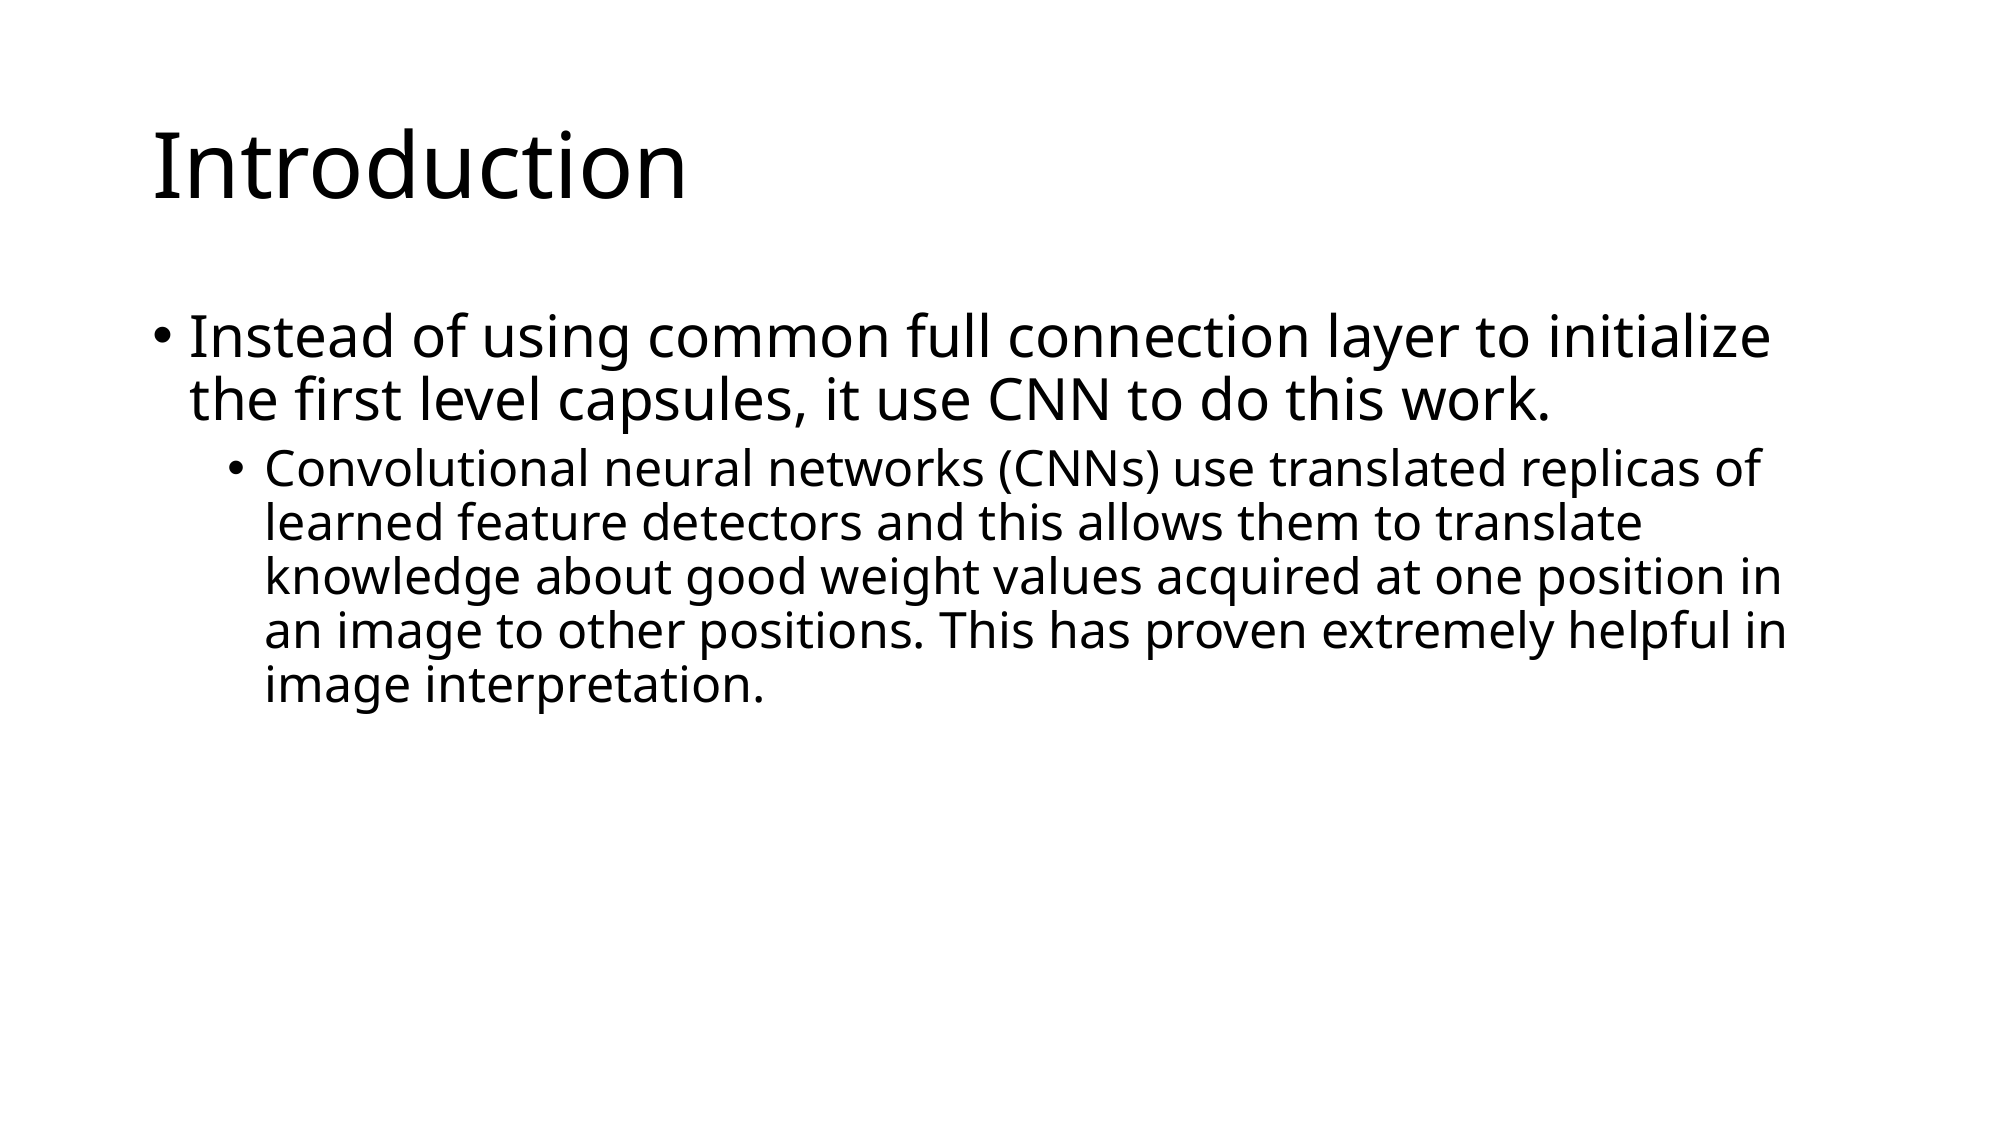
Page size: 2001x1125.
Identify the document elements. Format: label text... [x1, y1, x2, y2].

title Introduction [137, 59, 1863, 278]
list Instead of using common full connection layer to initialize the first level capsules, it use CNN to do this work. Convolutional neural networks (CNNs) use translated replicas of learned feature detectors and this allows them to translate knowledge about good weight values acquired at one position in an image to other positions. This has proven extremely helpful in image interpretation. [137, 299, 1863, 1014]
